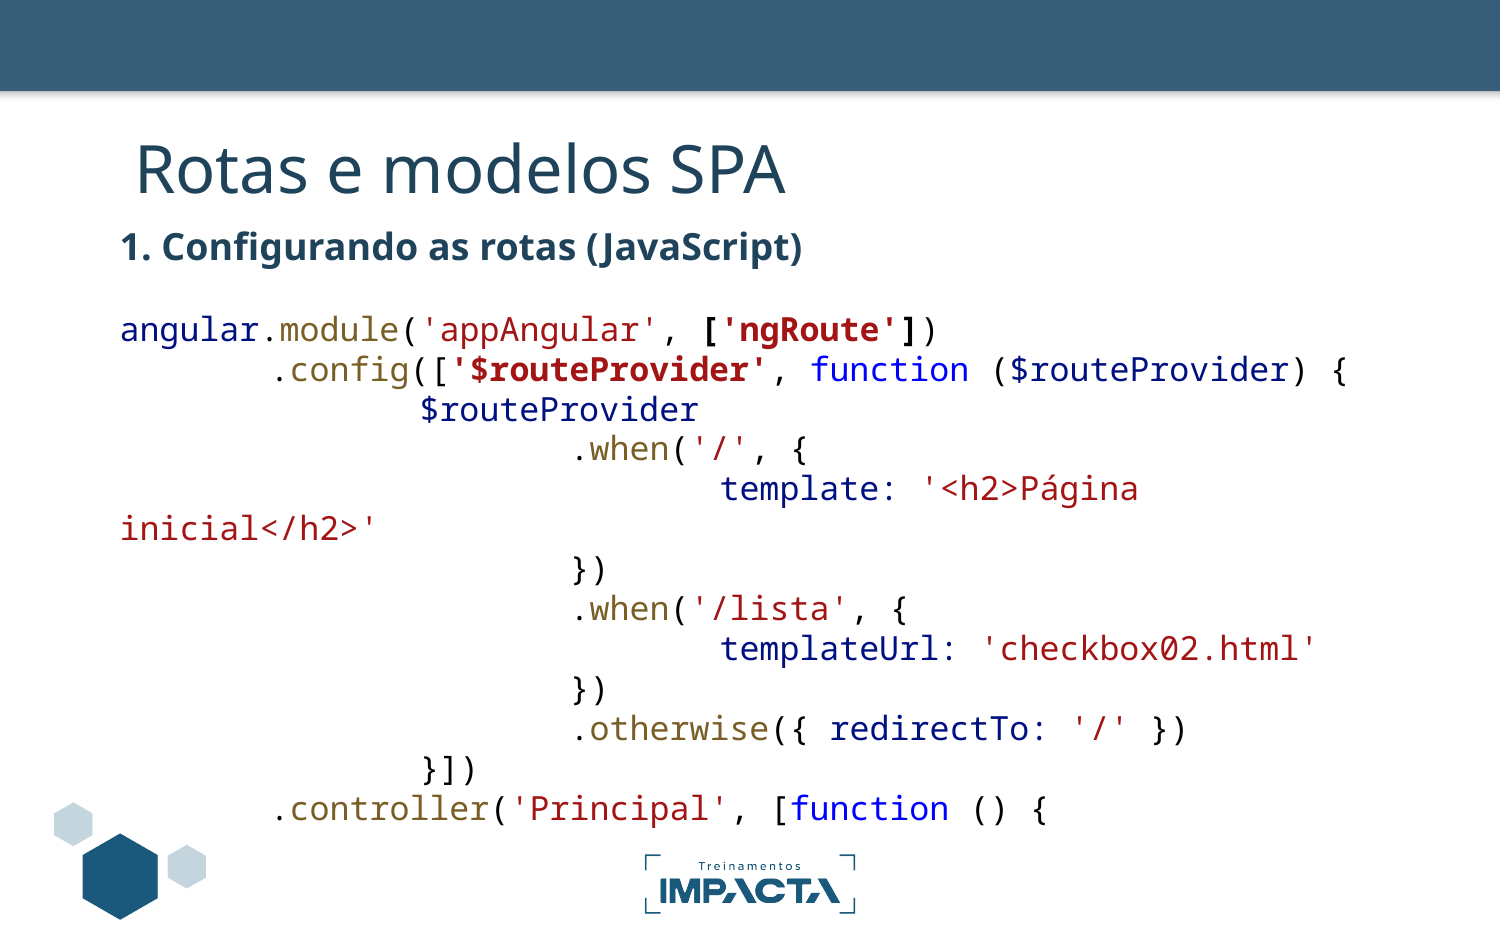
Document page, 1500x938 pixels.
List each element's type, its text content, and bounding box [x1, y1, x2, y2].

text_box 1. Configurando as rotas (JavaScript) angular.module('appAngular', ['ngRoute']) .config(['$routeProvider', function ($routeProvider) { $routeProvider .when('/', { template: '<h2>Página inicial</h2>' }) .when('/lista', { templateUrl: 'checkbox02.html' }) .otherwise({ redirectTo: '/' }) }]) .controller('Principal', [function () { [104, 215, 1429, 835]
picture [633, 847, 867, 921]
text_box Rotas e modelos SPA [119, 119, 803, 215]
text_box [0, 0, 1500, 92]
picture [54, 802, 206, 921]
